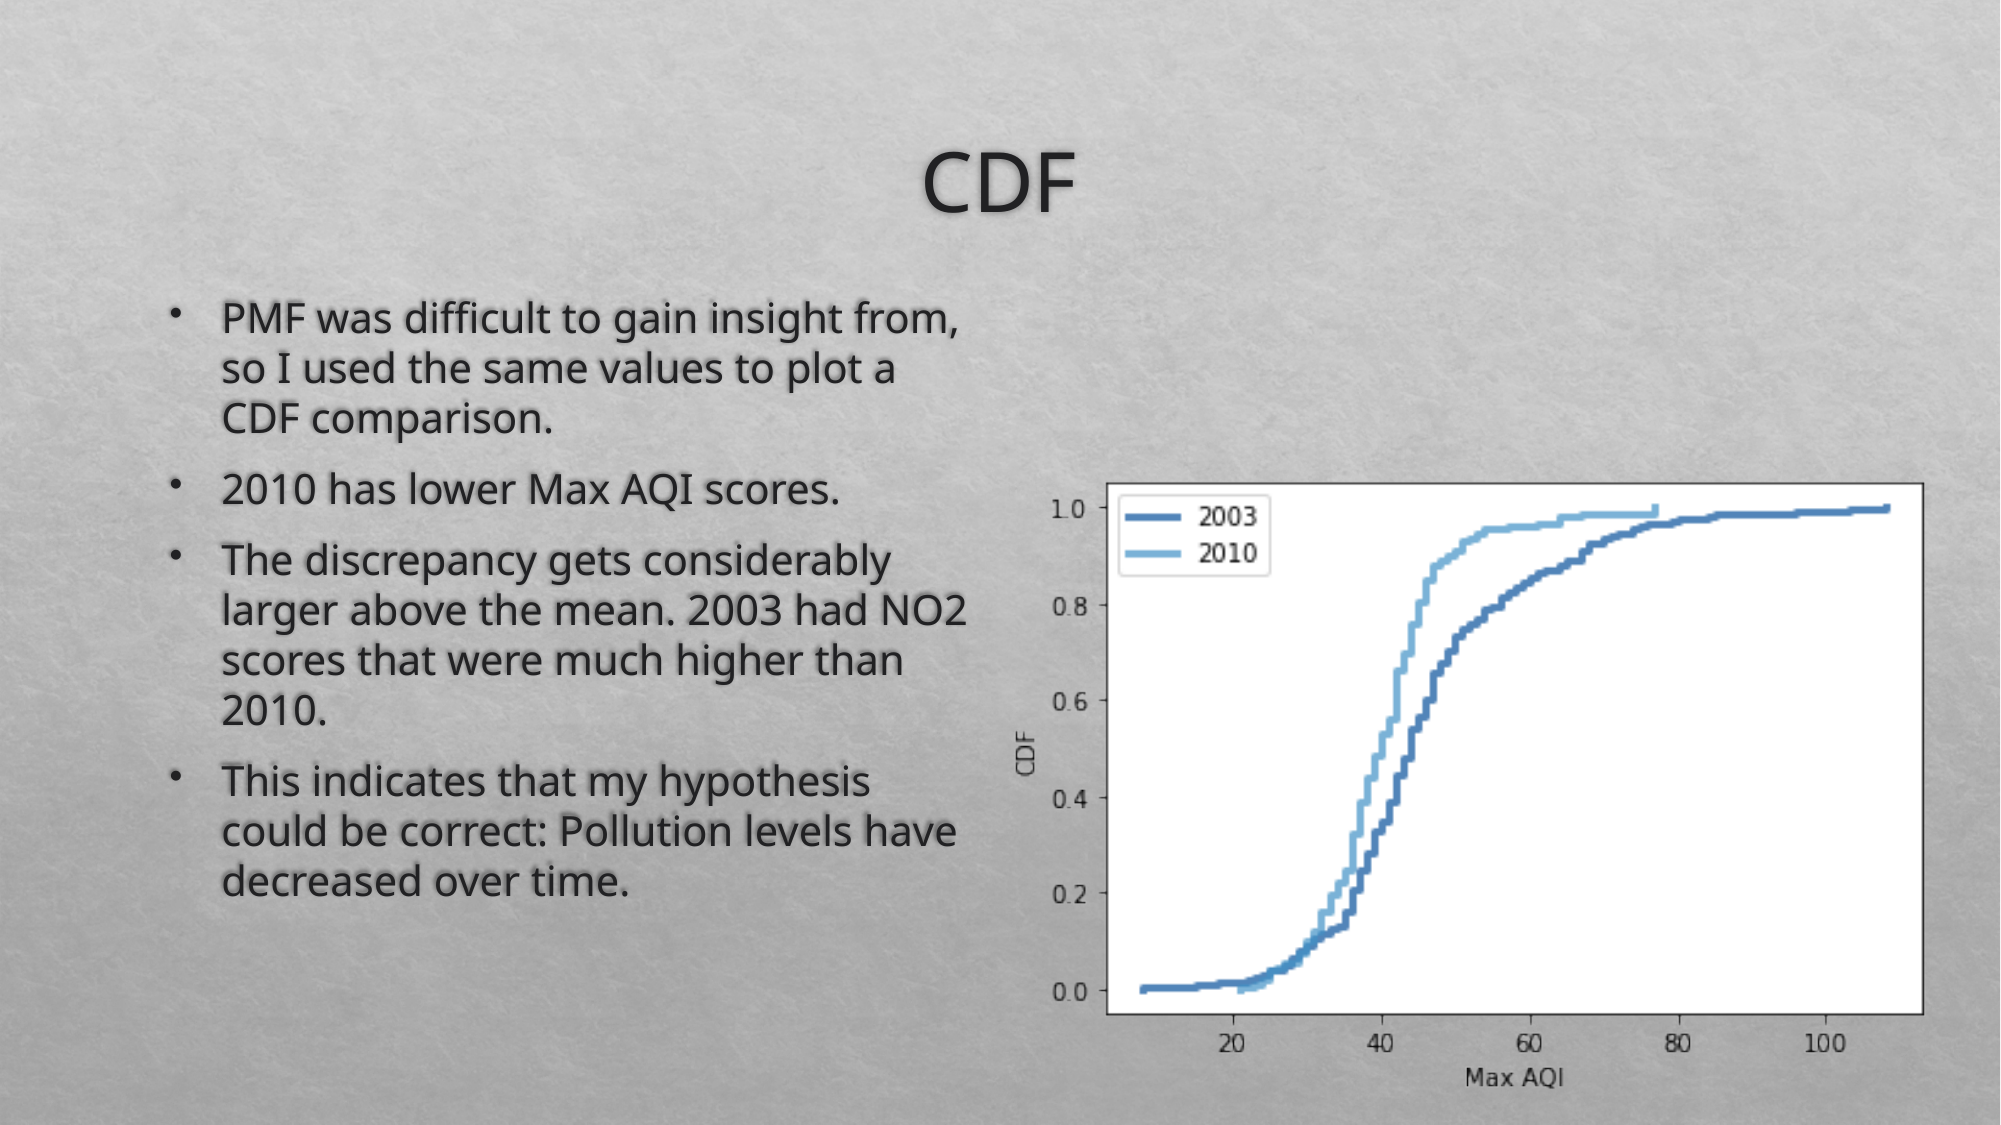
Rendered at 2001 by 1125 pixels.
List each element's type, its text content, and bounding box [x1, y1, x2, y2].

list PMF was difficult to gain insight from, so I used the same values to plot a CDF comparison. 2010 has lower Max AQI scores. The discrepancy gets considerably larger above the mean. 2003 had NO2 scores that were much higher than 2010. This indicates that my hypothesis could be correct: Pollution levels have decreased over time. [149, 284, 1000, 950]
title CDF [149, 99, 1849, 260]
picture [999, 468, 1940, 1107]
